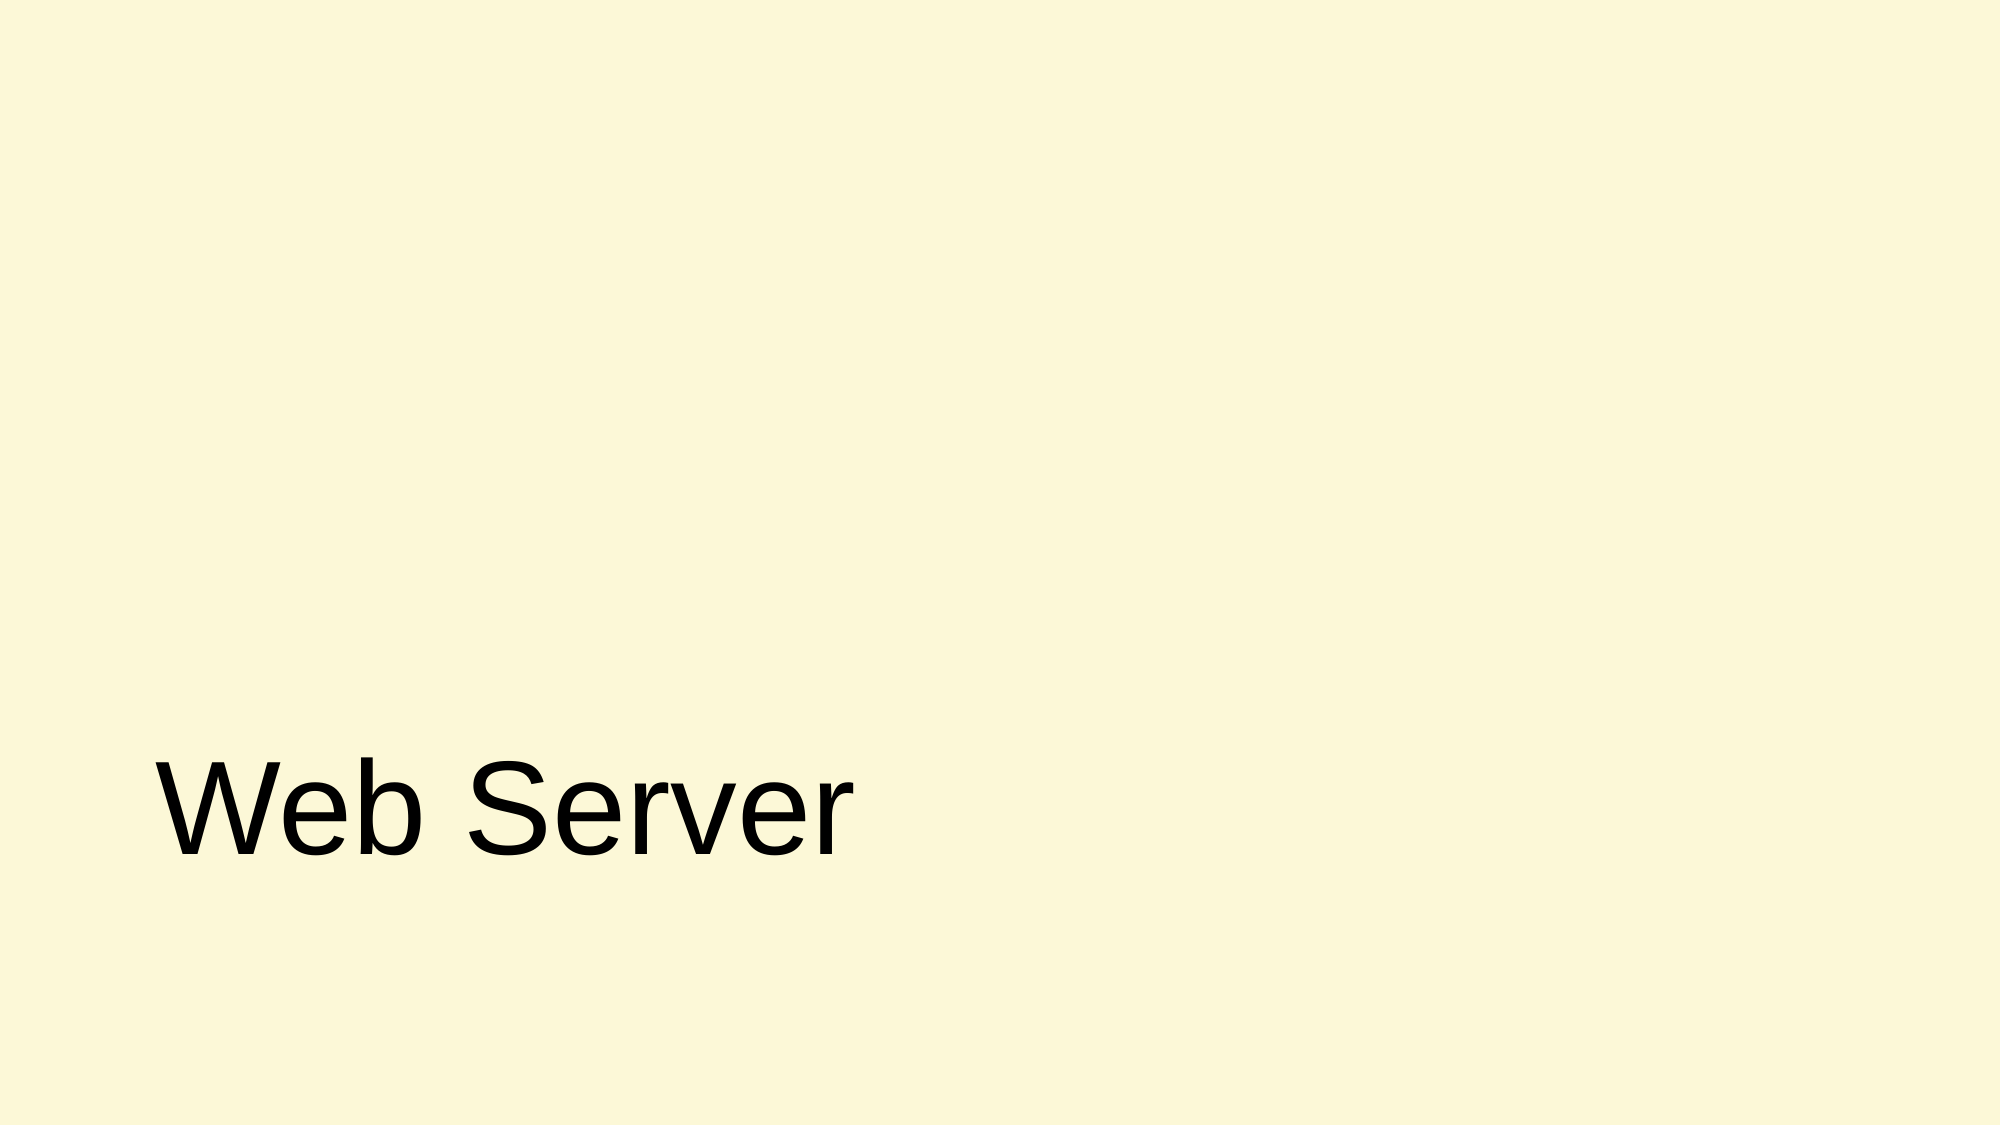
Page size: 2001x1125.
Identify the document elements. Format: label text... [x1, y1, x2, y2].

title Web Server [140, 732, 1641, 1002]
